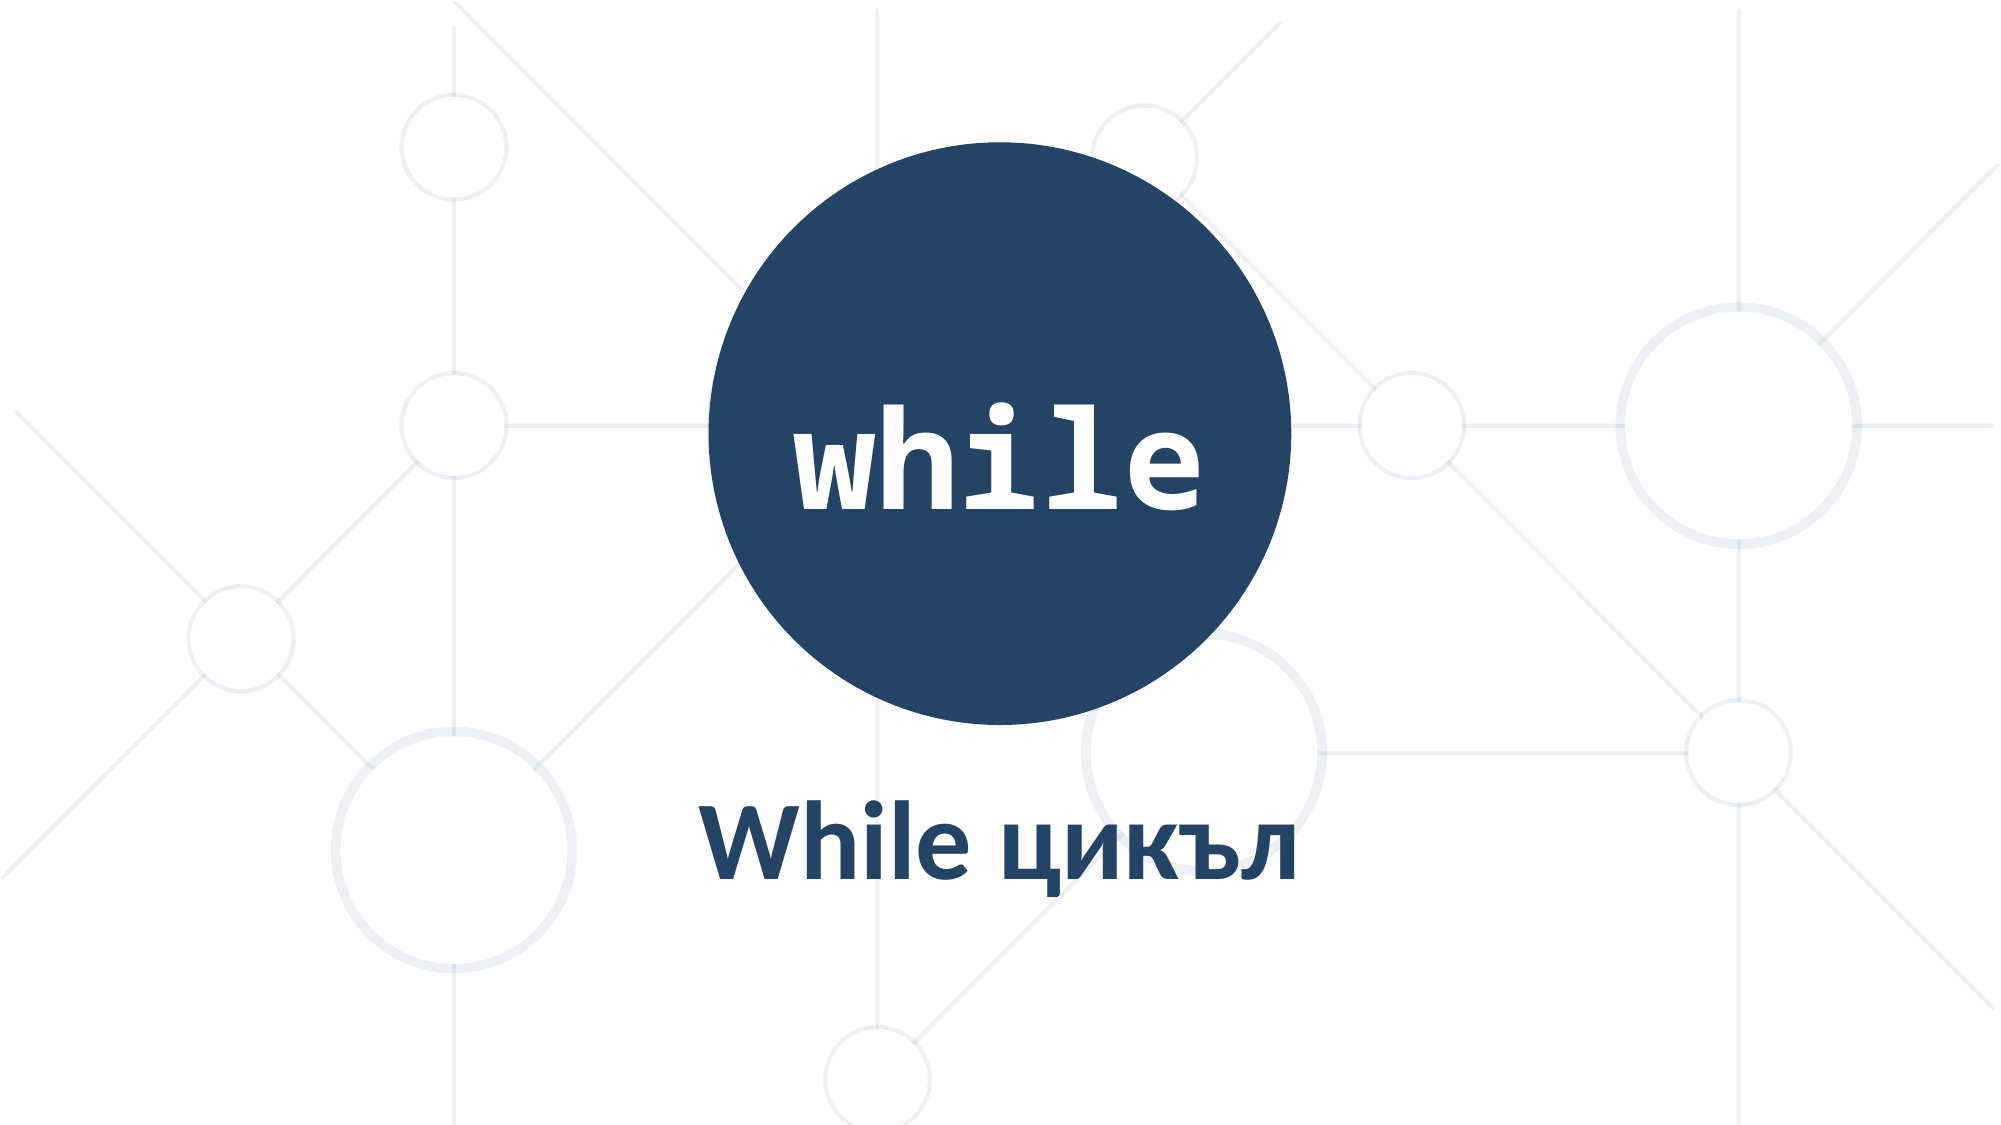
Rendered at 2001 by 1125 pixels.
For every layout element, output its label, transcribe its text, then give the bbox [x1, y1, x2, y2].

text_box while [770, 337, 1230, 555]
title While цикъл [100, 771, 1900, 898]
